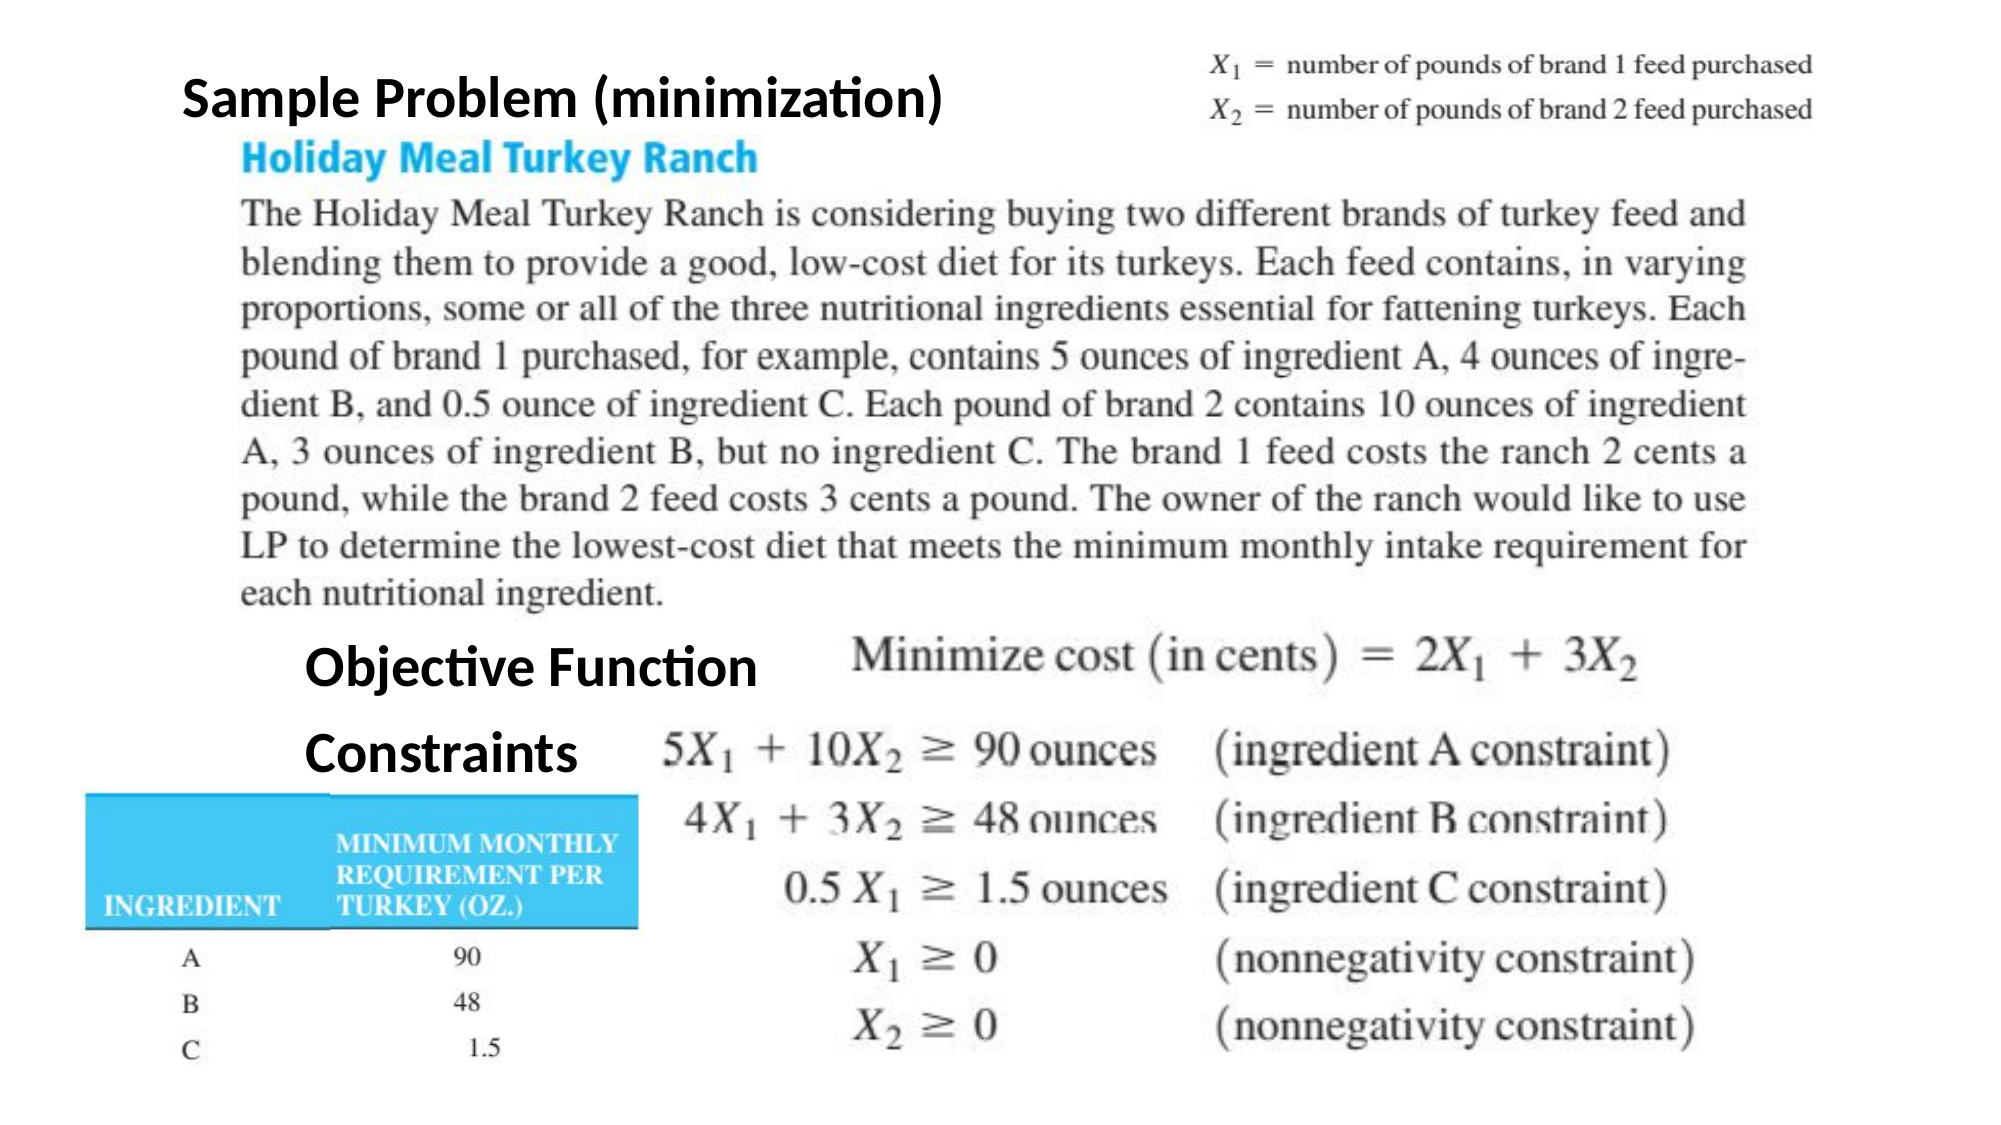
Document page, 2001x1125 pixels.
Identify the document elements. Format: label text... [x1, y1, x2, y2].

picture [81, 706, 1735, 1077]
text_box Objective Function [291, 622, 833, 706]
text_box Sample Problem (minimization) [168, 51, 1188, 137]
picture [238, 42, 1832, 703]
text_box Constraints [291, 707, 644, 787]
